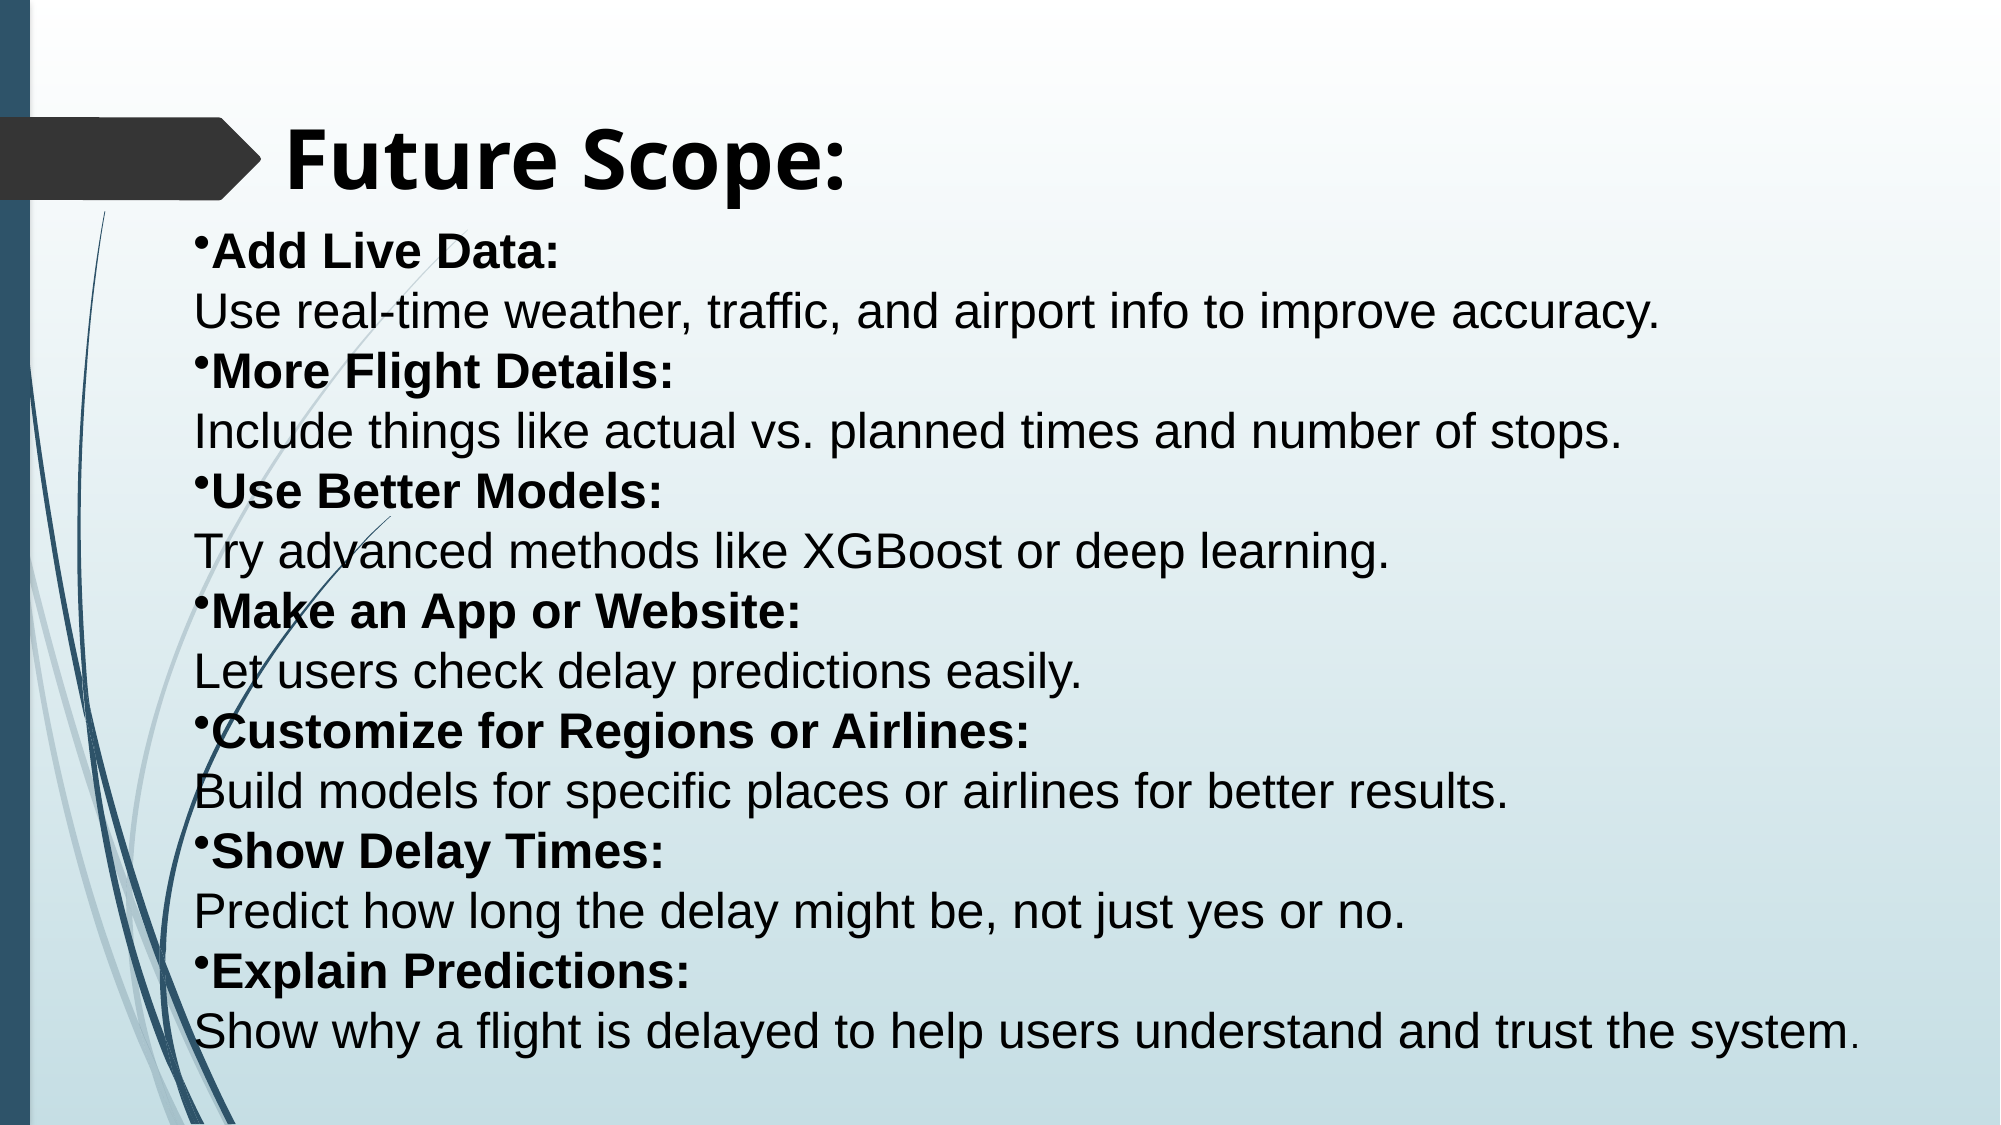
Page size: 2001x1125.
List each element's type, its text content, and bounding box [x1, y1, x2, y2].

text_box Future Scope: [268, 98, 1199, 211]
text_box Add Live Data: Use real-time weather, traffic, and airport info to improve accuracy. More Flight Details: Include things like actual vs. planned times and number of stops. Use Better Models: Try advanced methods like XGBoost or deep learning. Make an App or Website: Let users check delay predictions easily. Customize for Regions or Airlines: Build models for specific places or airlines for better results. Show Delay Times: Predict how long the delay might be, not just yes or no. Explain Predictions: Show why a flight is delayed to help users understand and trust the system. [178, 211, 1950, 1111]
